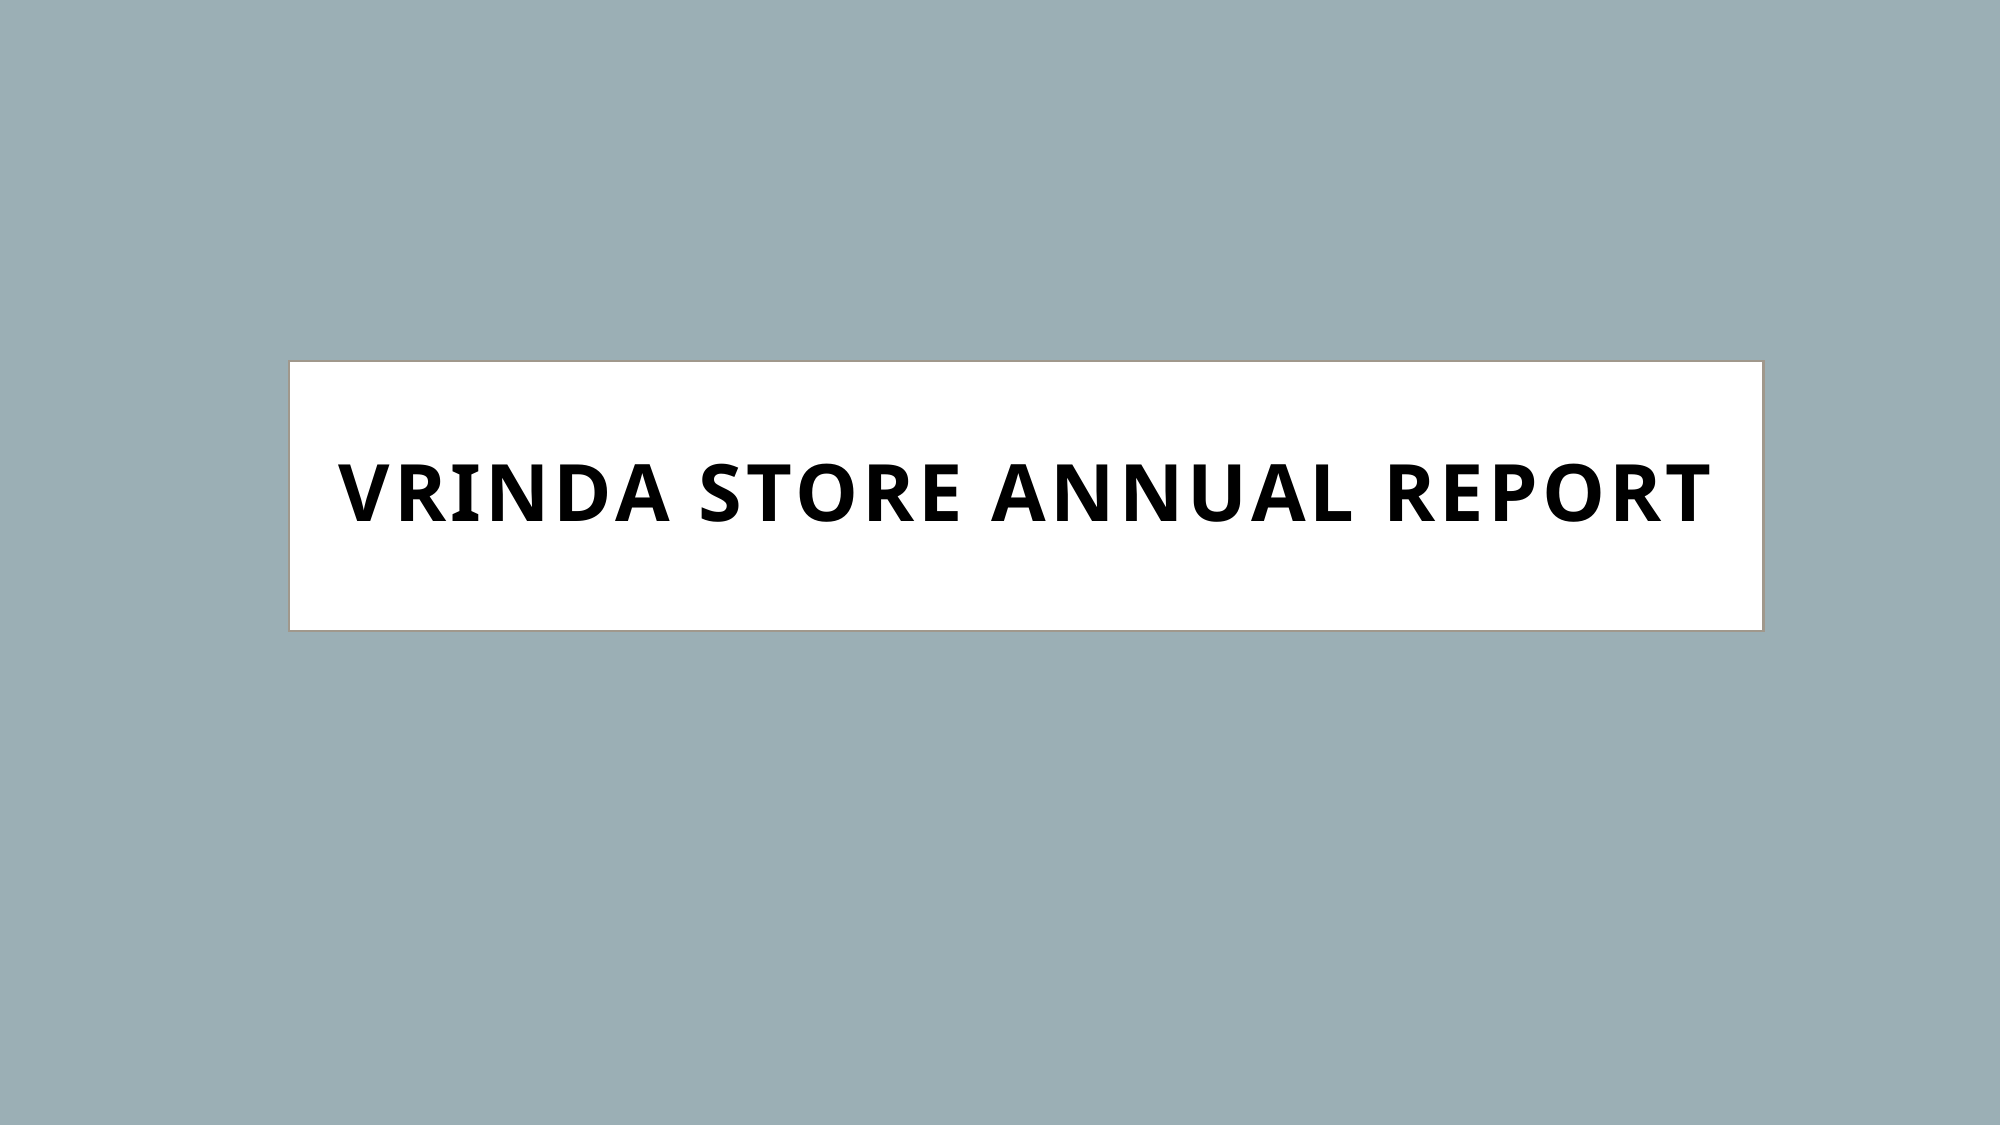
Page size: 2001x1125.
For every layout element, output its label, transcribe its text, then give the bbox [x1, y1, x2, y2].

title Vrinda Store Annual Report [288, 360, 1765, 632]
